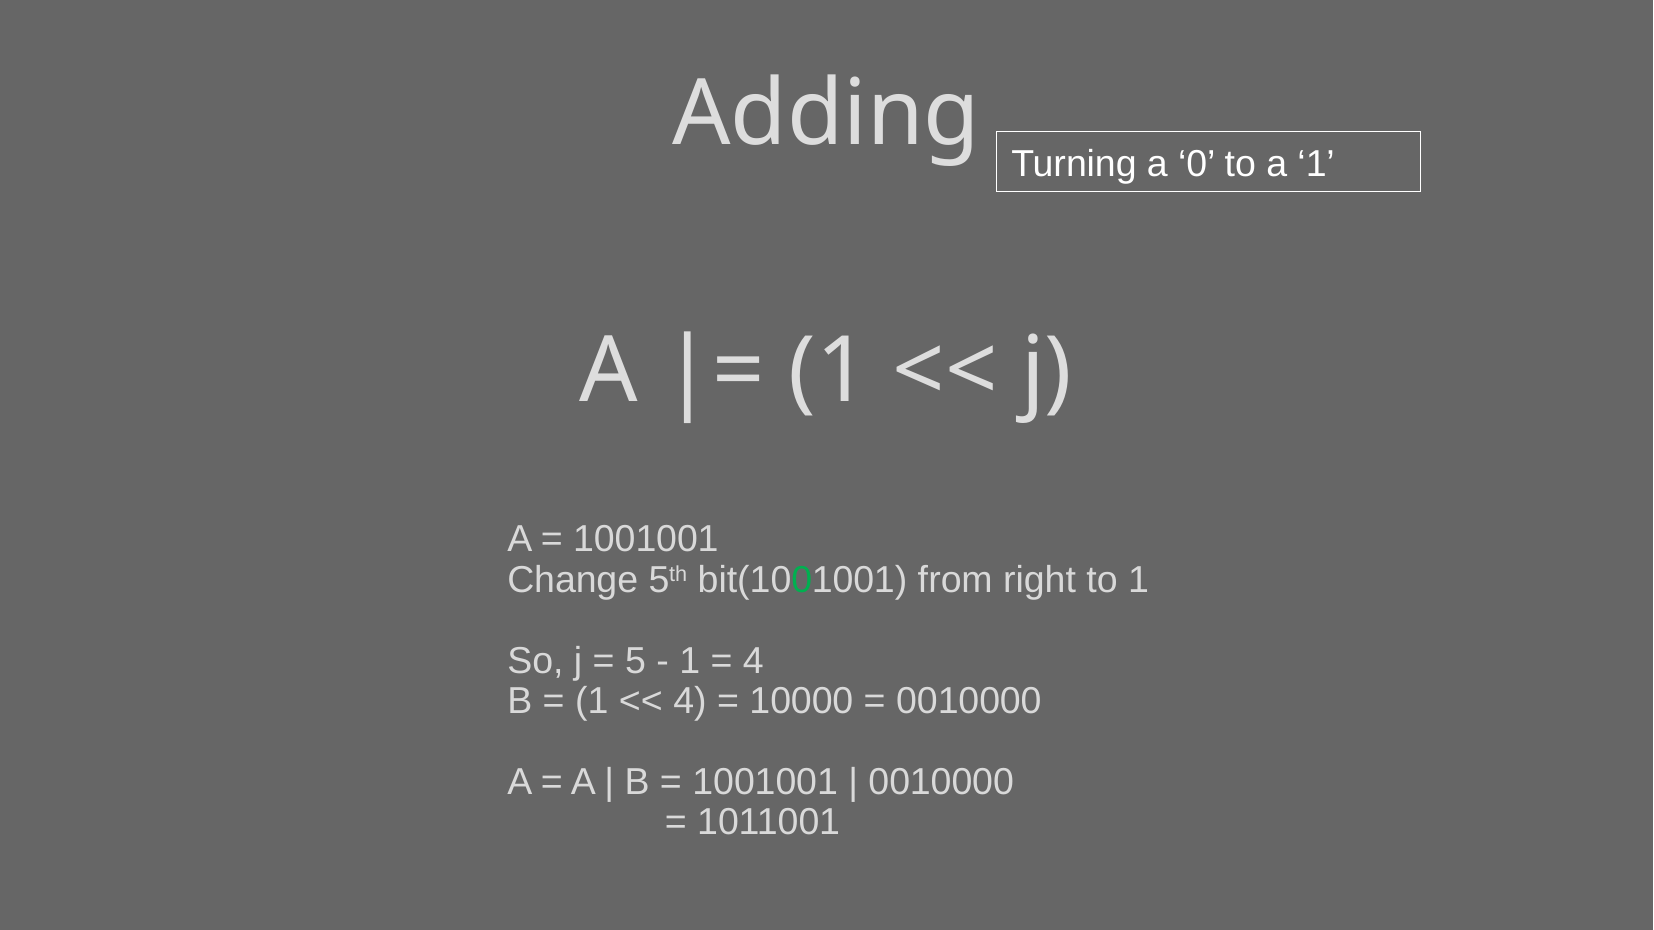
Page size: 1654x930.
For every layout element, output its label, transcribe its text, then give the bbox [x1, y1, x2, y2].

text_box A = 1001001 Change 5th bit(1001001) from right to 1 So, j = 5 - 1 = 4 B = (1 << 4) = 10000 = 0010000 A = A | B = 1001001 | 0010000 = 1011001 [507, 513, 1187, 930]
text_box Turning a ‘0’ to a ‘1’ [996, 131, 1421, 192]
title Adding [82, 37, 1571, 193]
title A |= (1 << j) [82, 294, 1571, 450]
